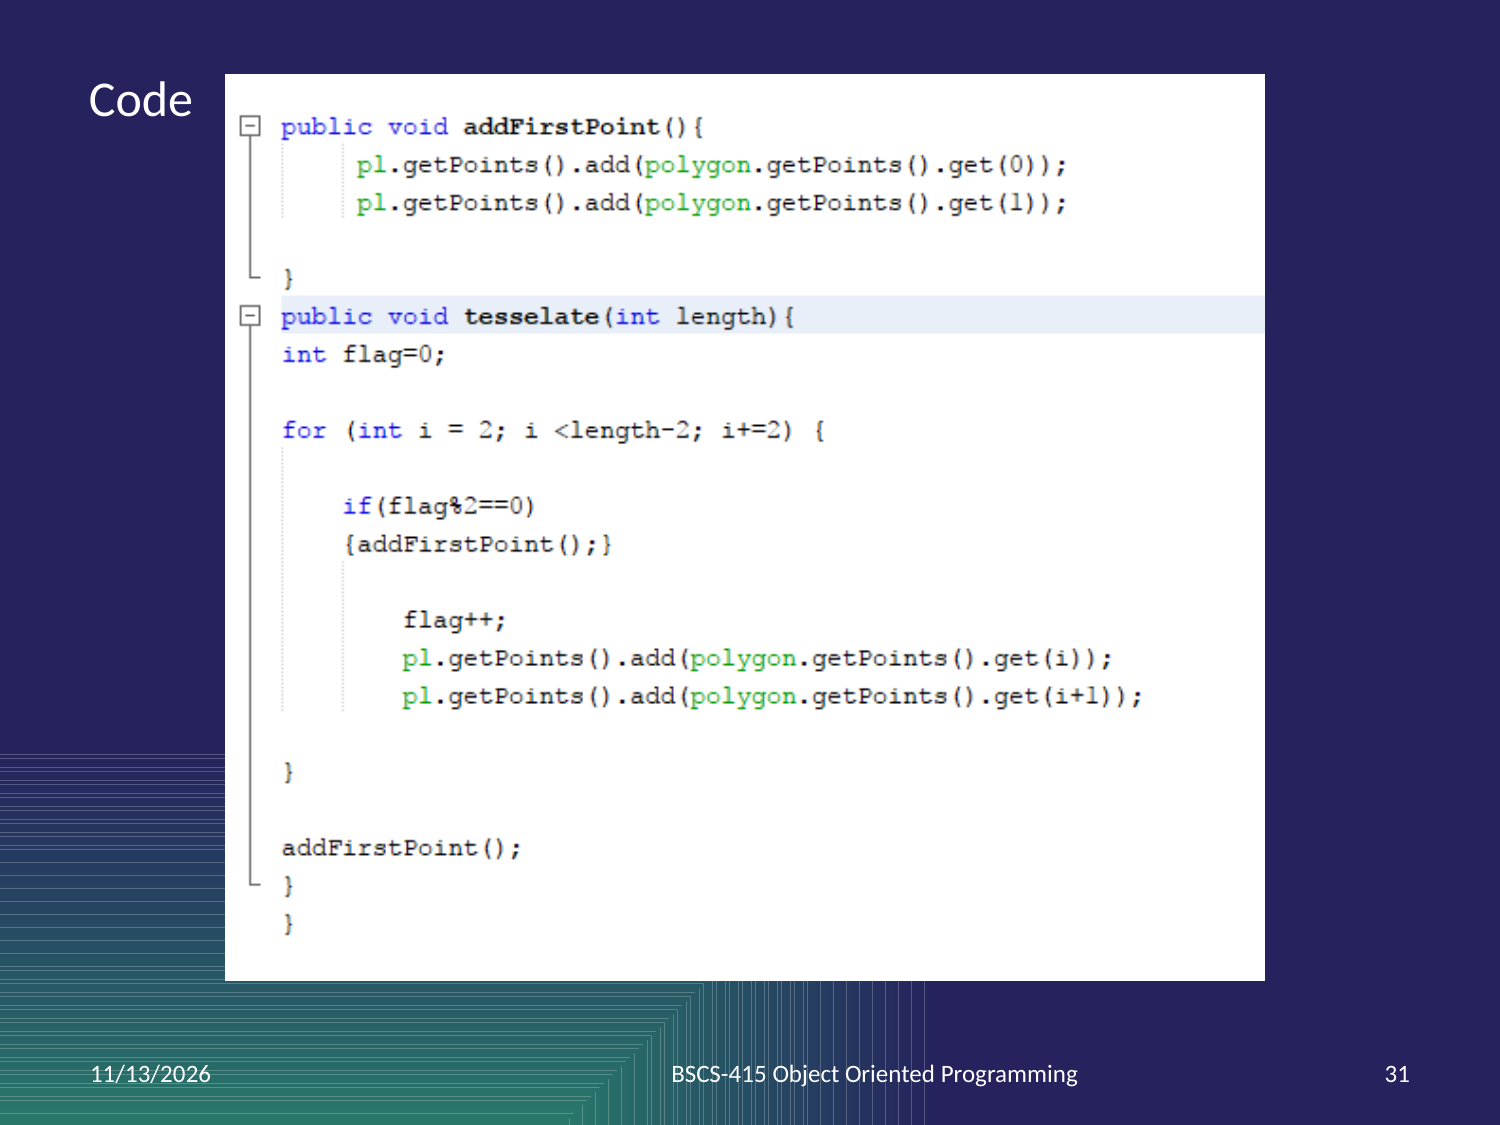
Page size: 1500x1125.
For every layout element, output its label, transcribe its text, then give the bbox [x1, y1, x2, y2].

slide_number 31 [1238, 1042, 1425, 1103]
text_box Code [74, 59, 209, 135]
picture [224, 74, 1266, 981]
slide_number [75, 1042, 425, 1103]
footer BSCS-415 Object Oriented Programming [512, 1042, 1238, 1103]
